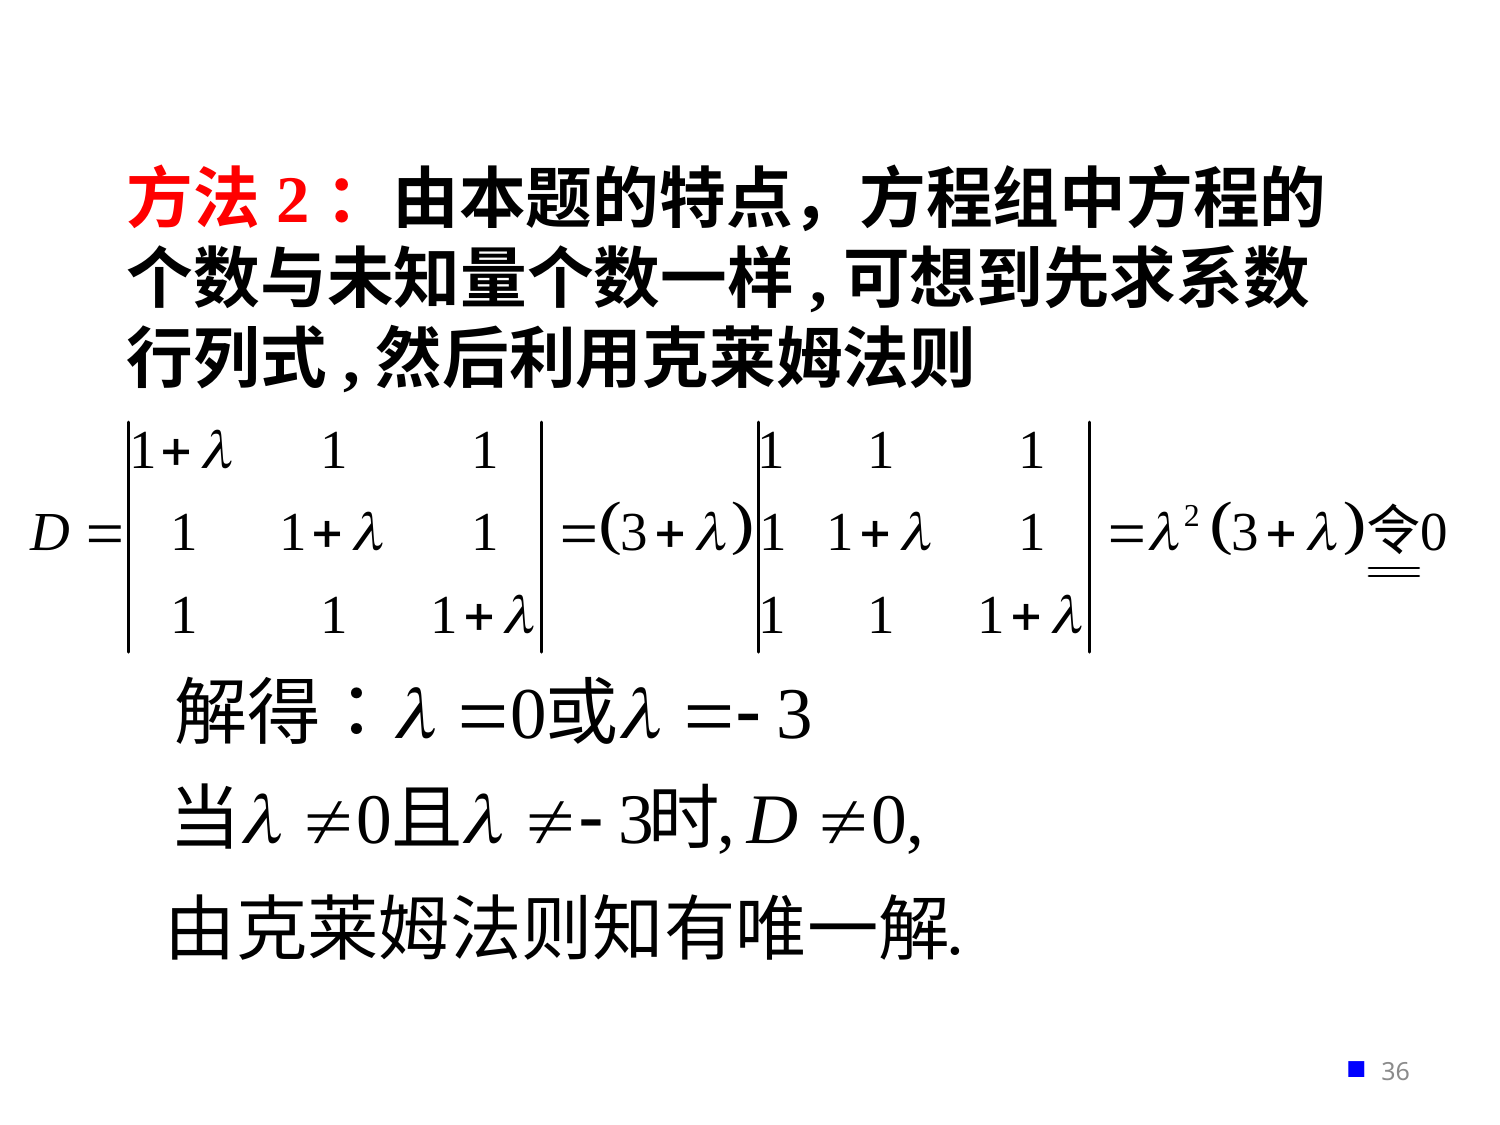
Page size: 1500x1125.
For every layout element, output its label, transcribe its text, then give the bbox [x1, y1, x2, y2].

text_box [163, 773, 973, 976]
text_box 方法2：由本题的特点，方程组中方程的个数与未知量个数一样,可想到先求系数行列式,然后利用克莱姆法则 [112, 148, 1388, 404]
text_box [19, 408, 1459, 666]
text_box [164, 665, 821, 763]
slide_number 36 [1074, 1042, 1425, 1103]
